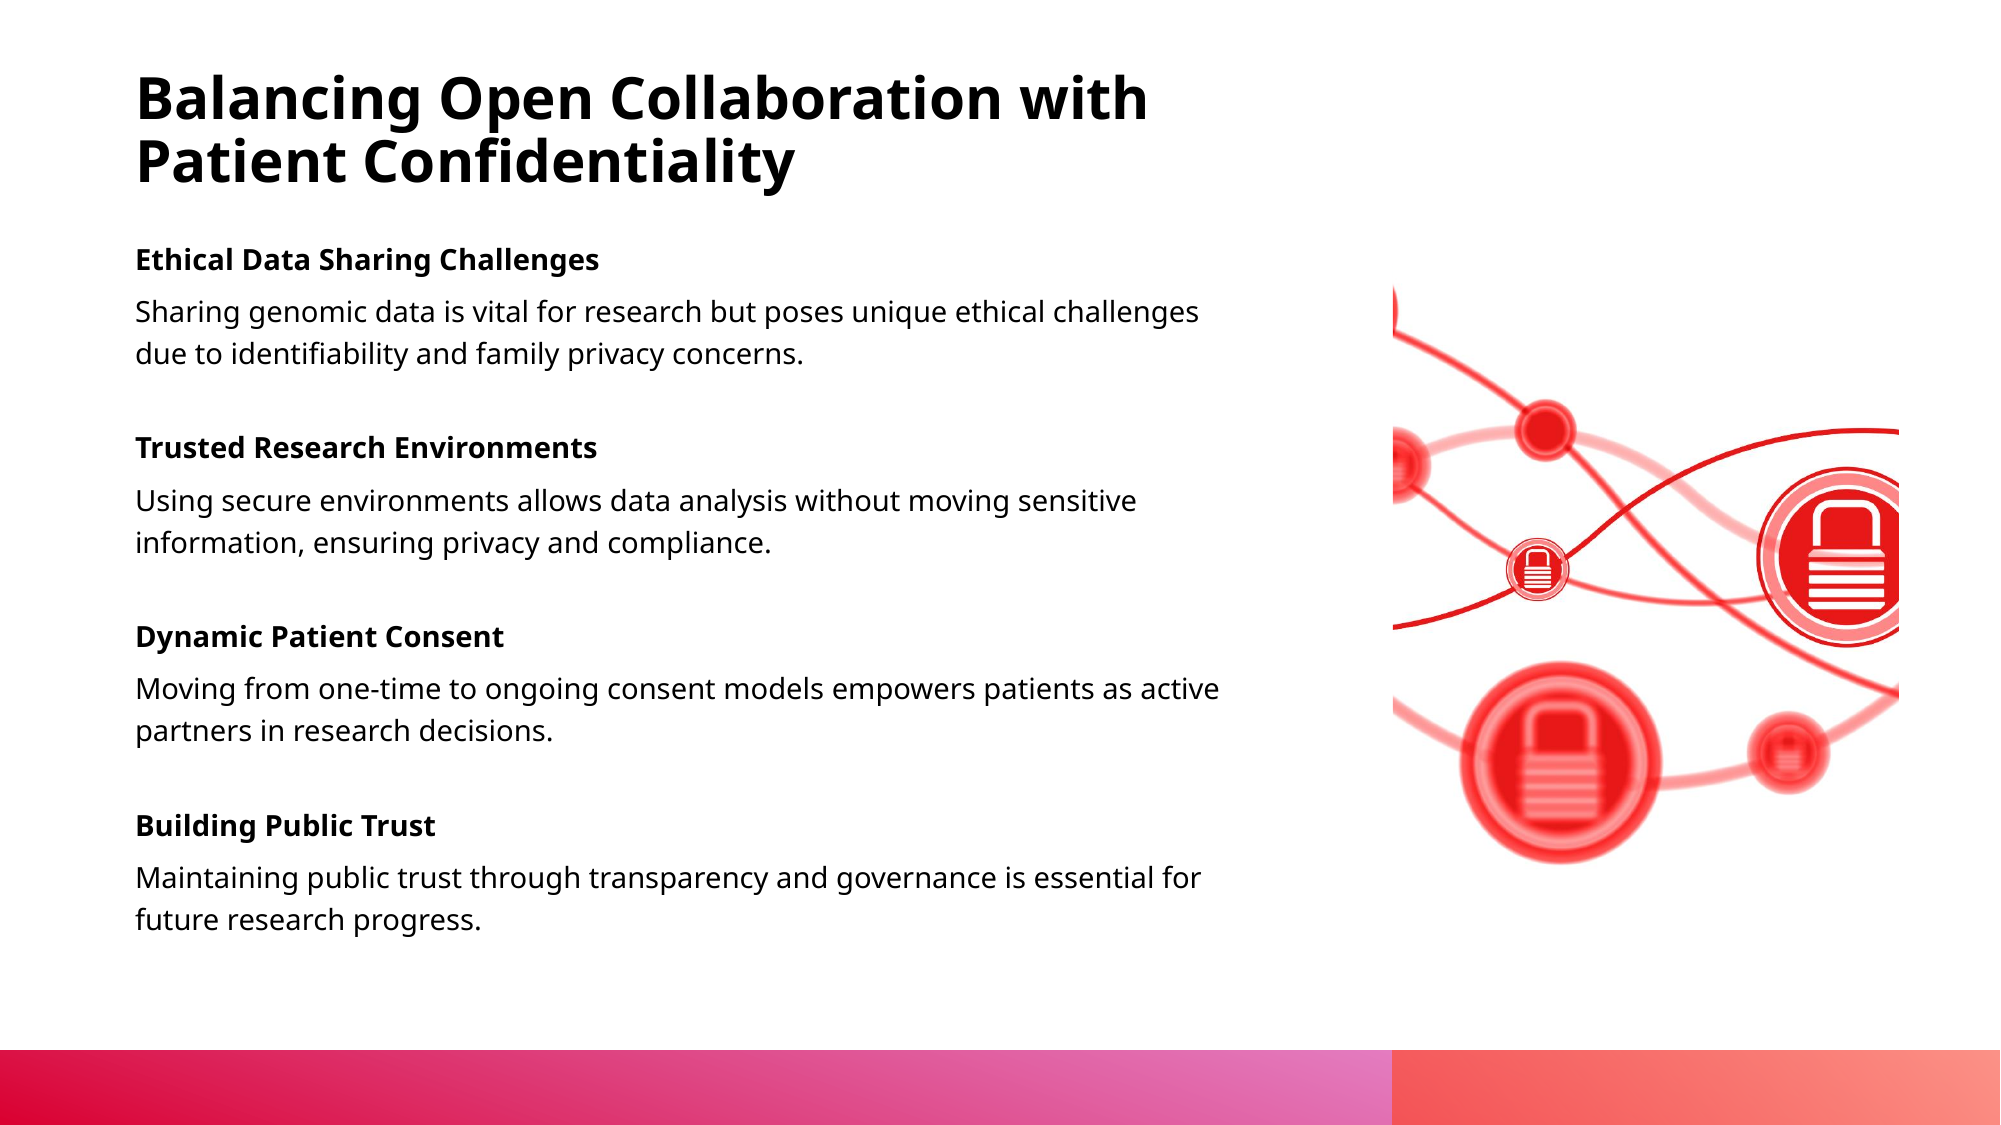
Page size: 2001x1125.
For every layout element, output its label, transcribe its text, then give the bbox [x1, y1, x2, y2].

picture [1392, 98, 1899, 953]
title Balancing Open Collaboration with Patient Confidentiality [120, 51, 1245, 203]
list Ethical Data Sharing Challenges Sharing genomic data is vital for research but poses unique ethical challenges due to identifiability and family privacy concerns. Trusted Research Environments Using secure environments allows data analysis without moving sensitive information, ensuring privacy and compliance. Dynamic Patient Consent Moving from one-time to ongoing consent models empowers patients as active partners in research decisions. Building Public Trust Maintaining public trust through transparency and governance is essential for future research progress. [120, 226, 1245, 983]
